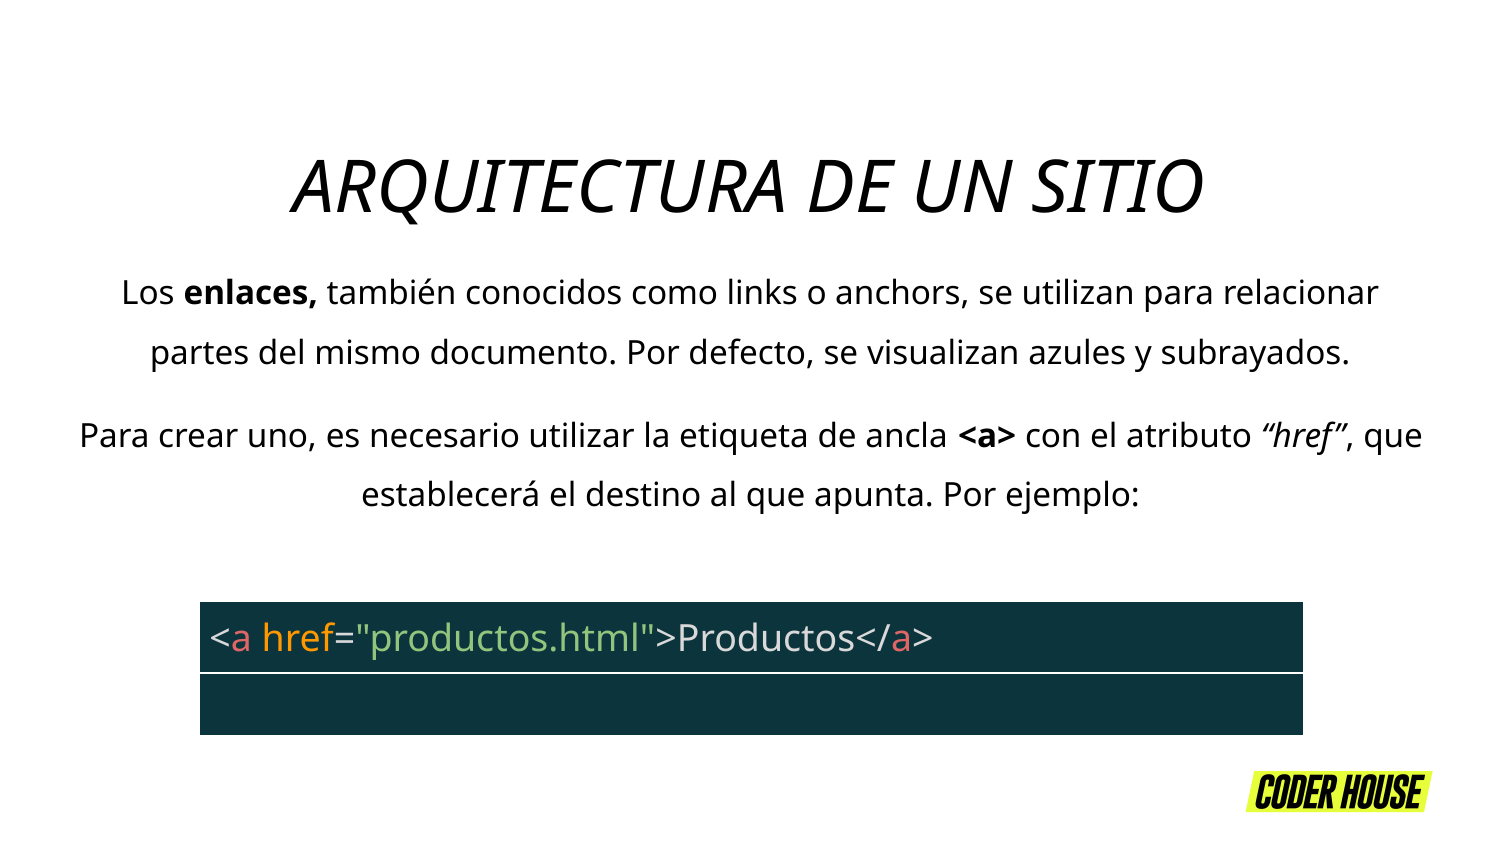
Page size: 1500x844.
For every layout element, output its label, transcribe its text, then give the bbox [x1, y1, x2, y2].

table_header <a href="productos.html">Productos</a> [200, 602, 1303, 672]
text_box ARQUITECTURA DE UN SITIO [109, 80, 1391, 213]
text_box Los enlaces, también conocidos como links o anchors, se utilizan para relacionar partes del mismo documento. Por defecto, se visualizan azules y subrayados. Para crear uno, es necesario utilizar la etiqueta de ancla <a> con el atributo “href”, que establecerá el destino al que apunta. Por ejemplo: [58, 223, 1445, 541]
table_cell [200, 674, 1303, 735]
picture [1241, 764, 1437, 819]
